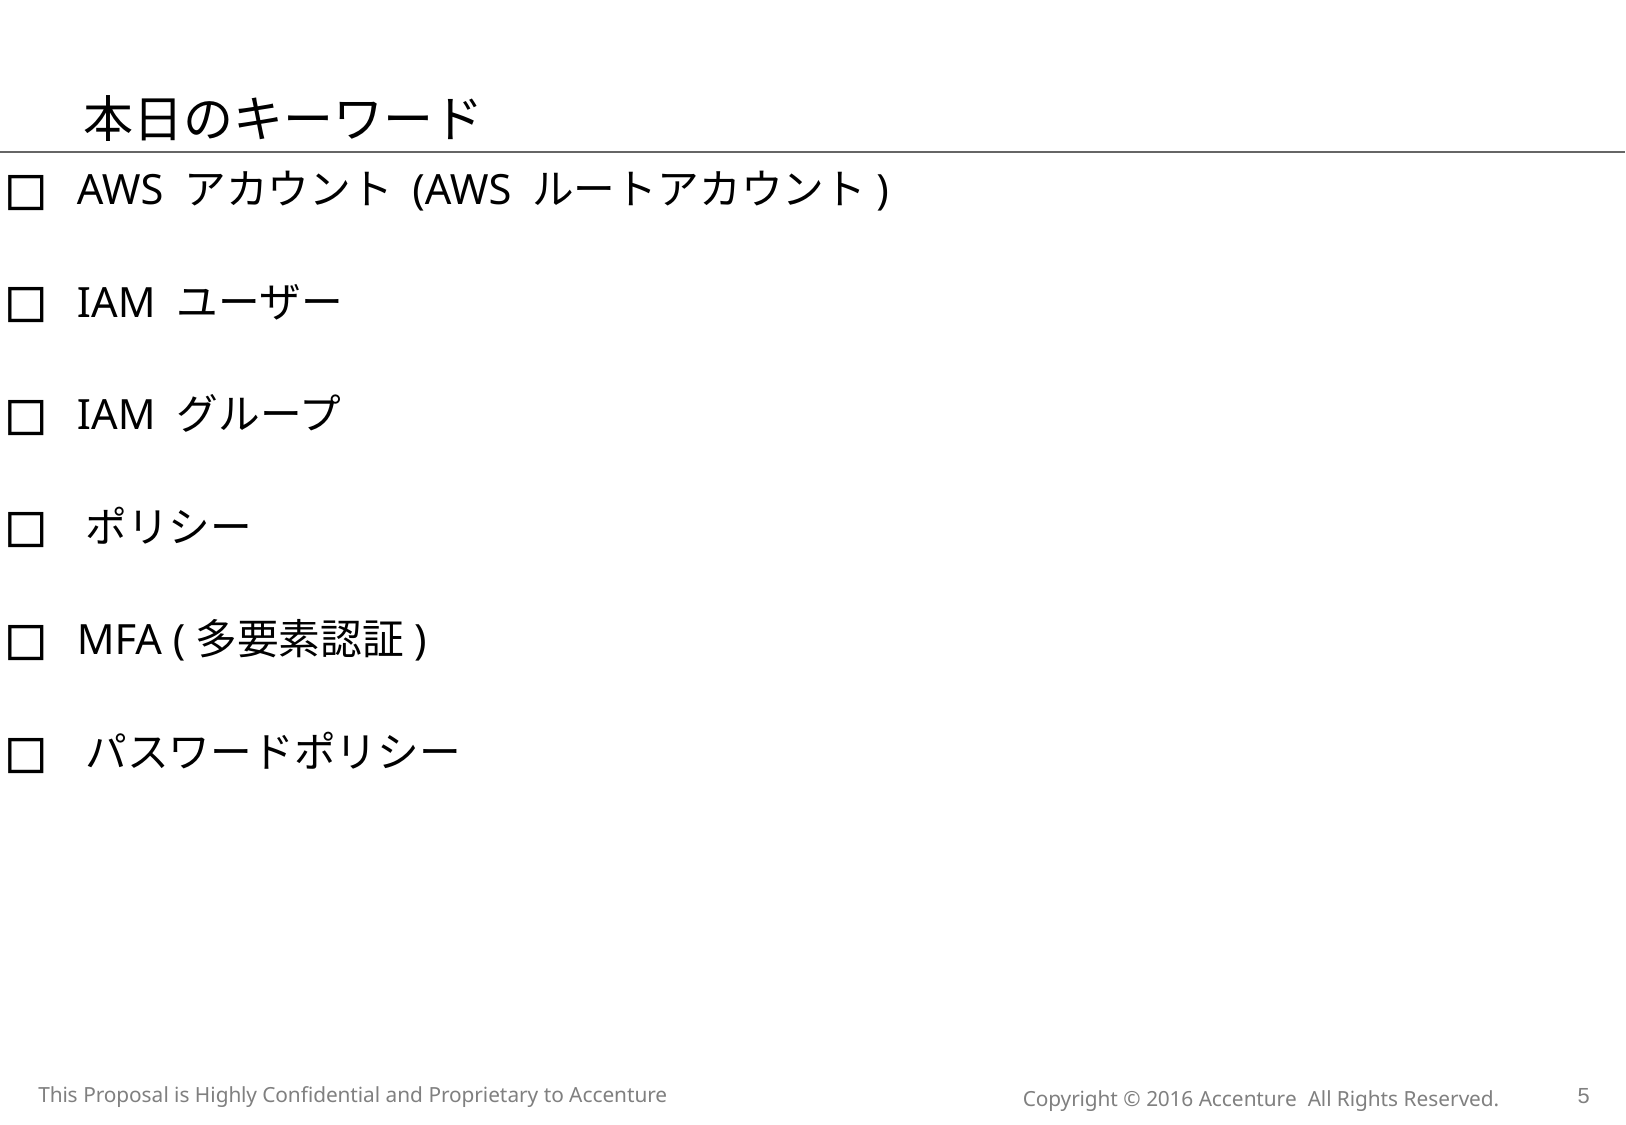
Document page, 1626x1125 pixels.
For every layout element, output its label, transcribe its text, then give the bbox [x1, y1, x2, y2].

list AWS アカウント (AWS ルートアカウント) IAM ユーザー IAM グループ ポリシー MFA (多要素認証) パスワードポリシー [37, 163, 1588, 1080]
title 本日のキーワード [83, 18, 1545, 148]
